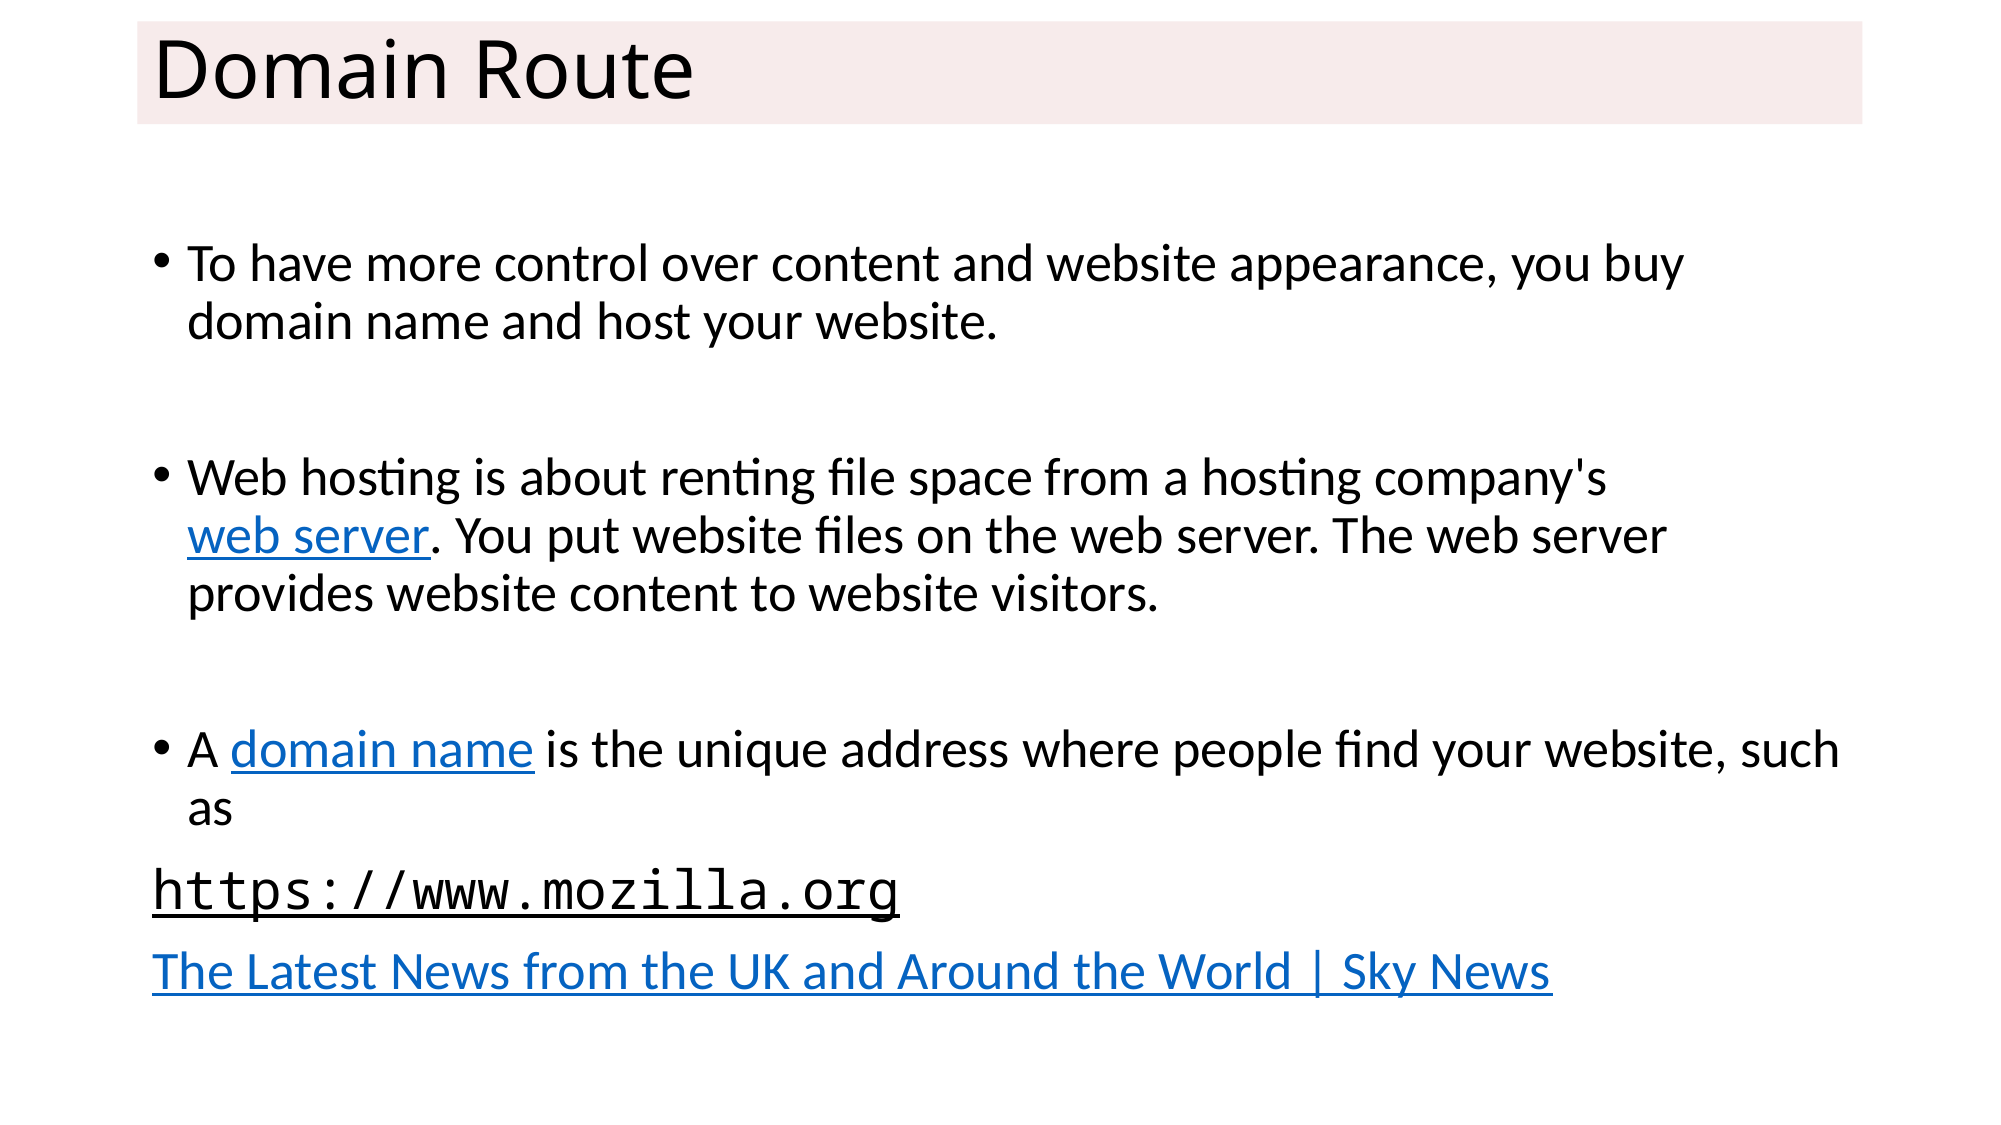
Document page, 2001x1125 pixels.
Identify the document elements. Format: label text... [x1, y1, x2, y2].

title Domain Route [137, 21, 1863, 125]
list To have more control over content and website appearance, you buy domain name and host your website. Web hosting is about renting file space from a hosting company's web server. You put website files on the web server. The web server provides website content to website visitors. A domain name is the unique address where people find your website, such as https://www.mozilla.org The Latest News from the UK and Around the World | Sky News [137, 226, 1863, 1014]
